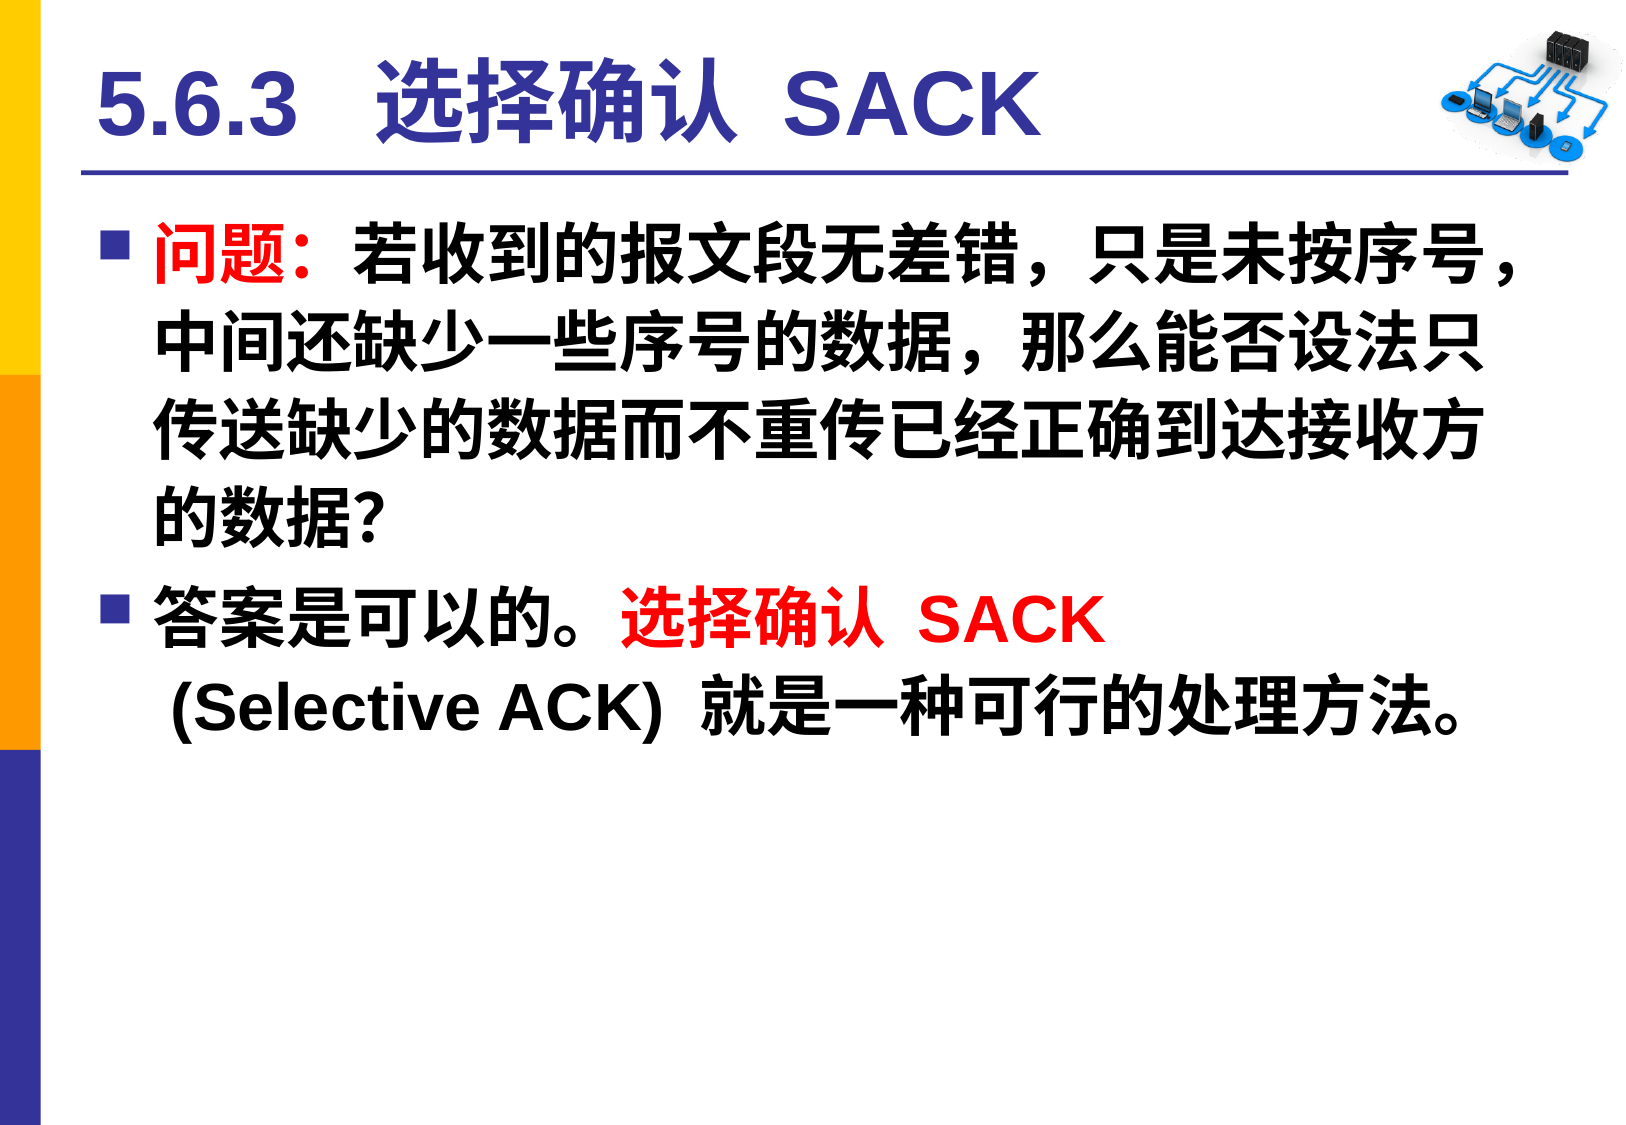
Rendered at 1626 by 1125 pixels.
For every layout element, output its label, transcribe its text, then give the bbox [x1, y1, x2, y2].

list 问题：若收到的报文段无差错，只是未按序号，中间还缺少一些序号的数据，那么能否设法只传送缺少的数据而不重传已经正确到达接收方的数据？ 答案是可以的。选择确认 SACK (Selective ACK) 就是一种可行的处理方法。 [81, 196, 1569, 1006]
picture [1438, 30, 1624, 165]
title 5.6.3 选择确认 SACK [81, 30, 1569, 161]
